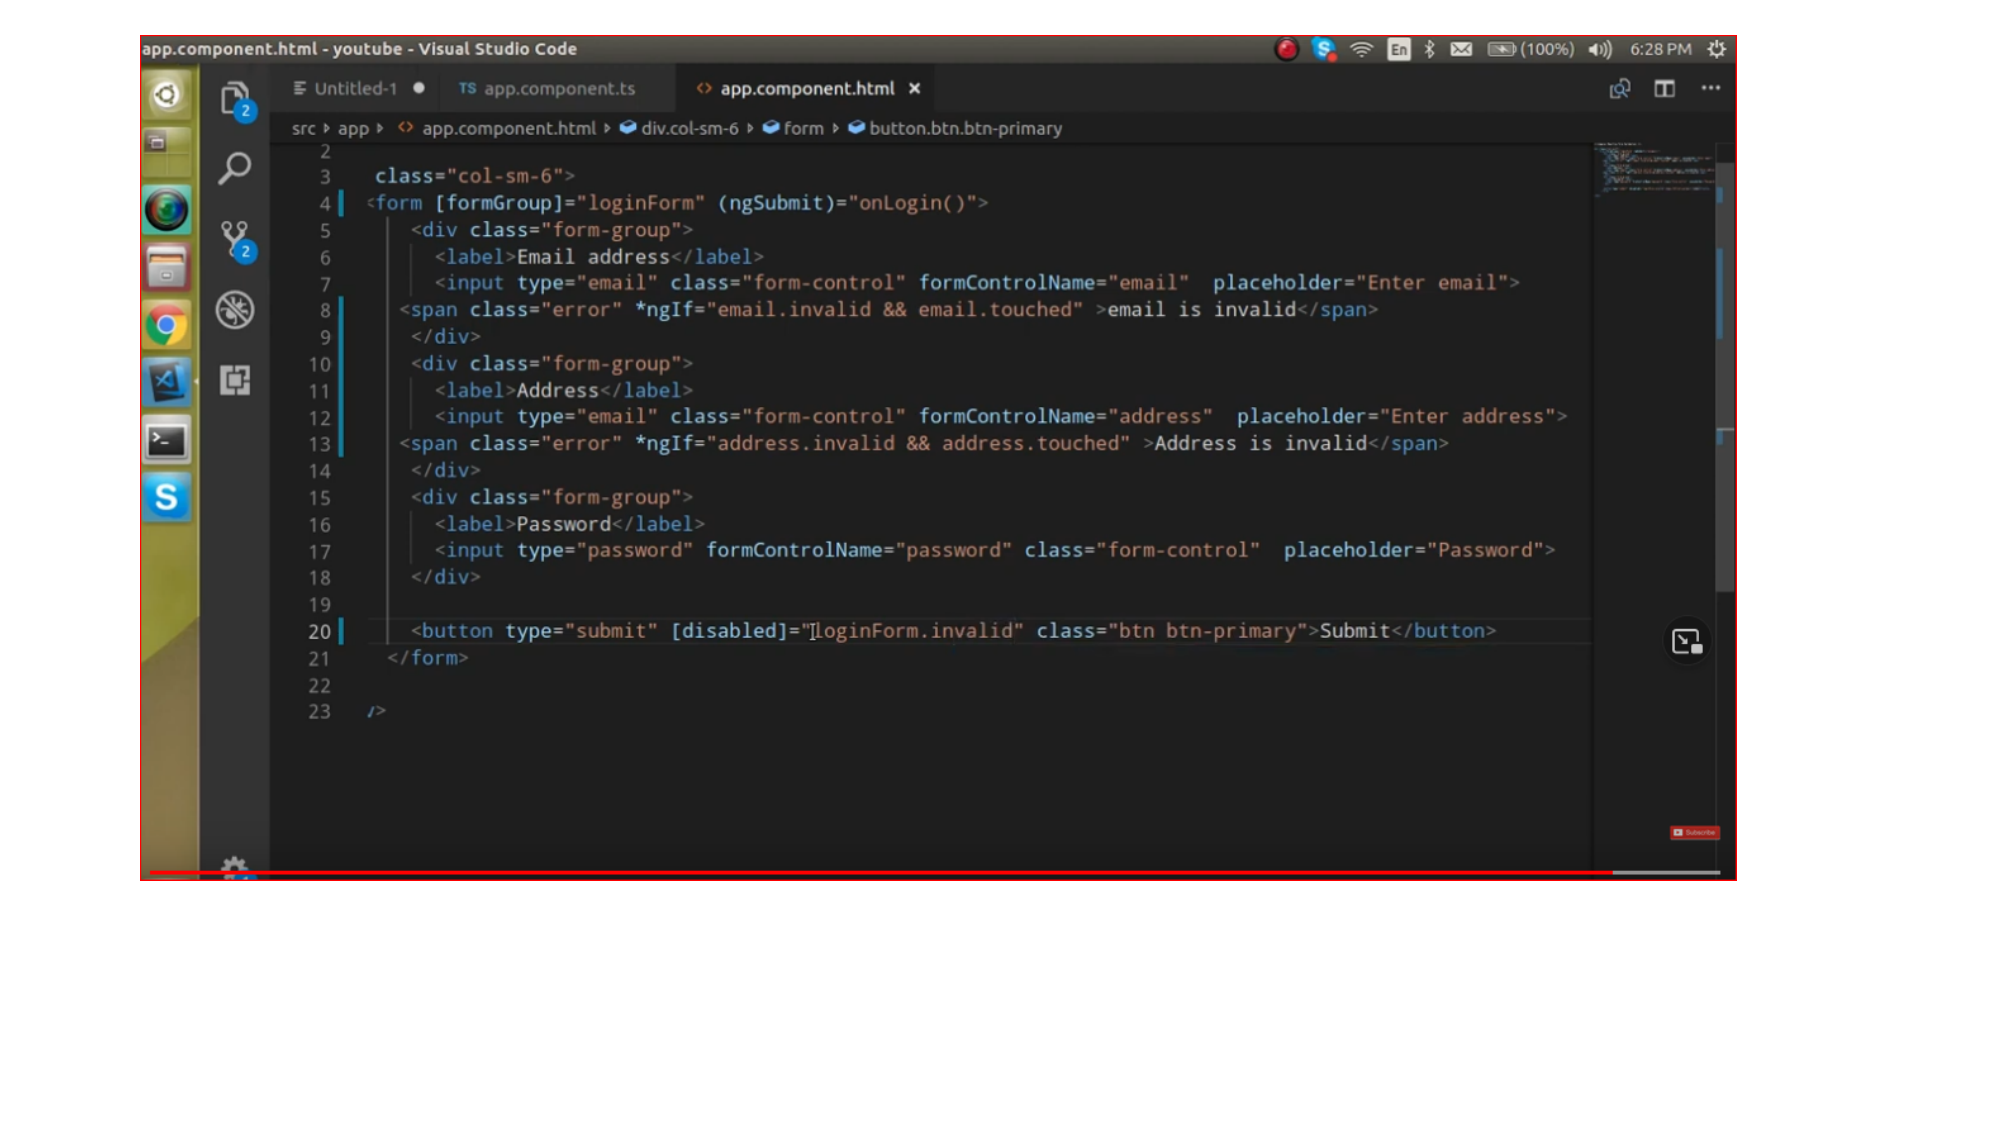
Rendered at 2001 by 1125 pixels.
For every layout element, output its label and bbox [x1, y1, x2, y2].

picture [139, 35, 1737, 881]
